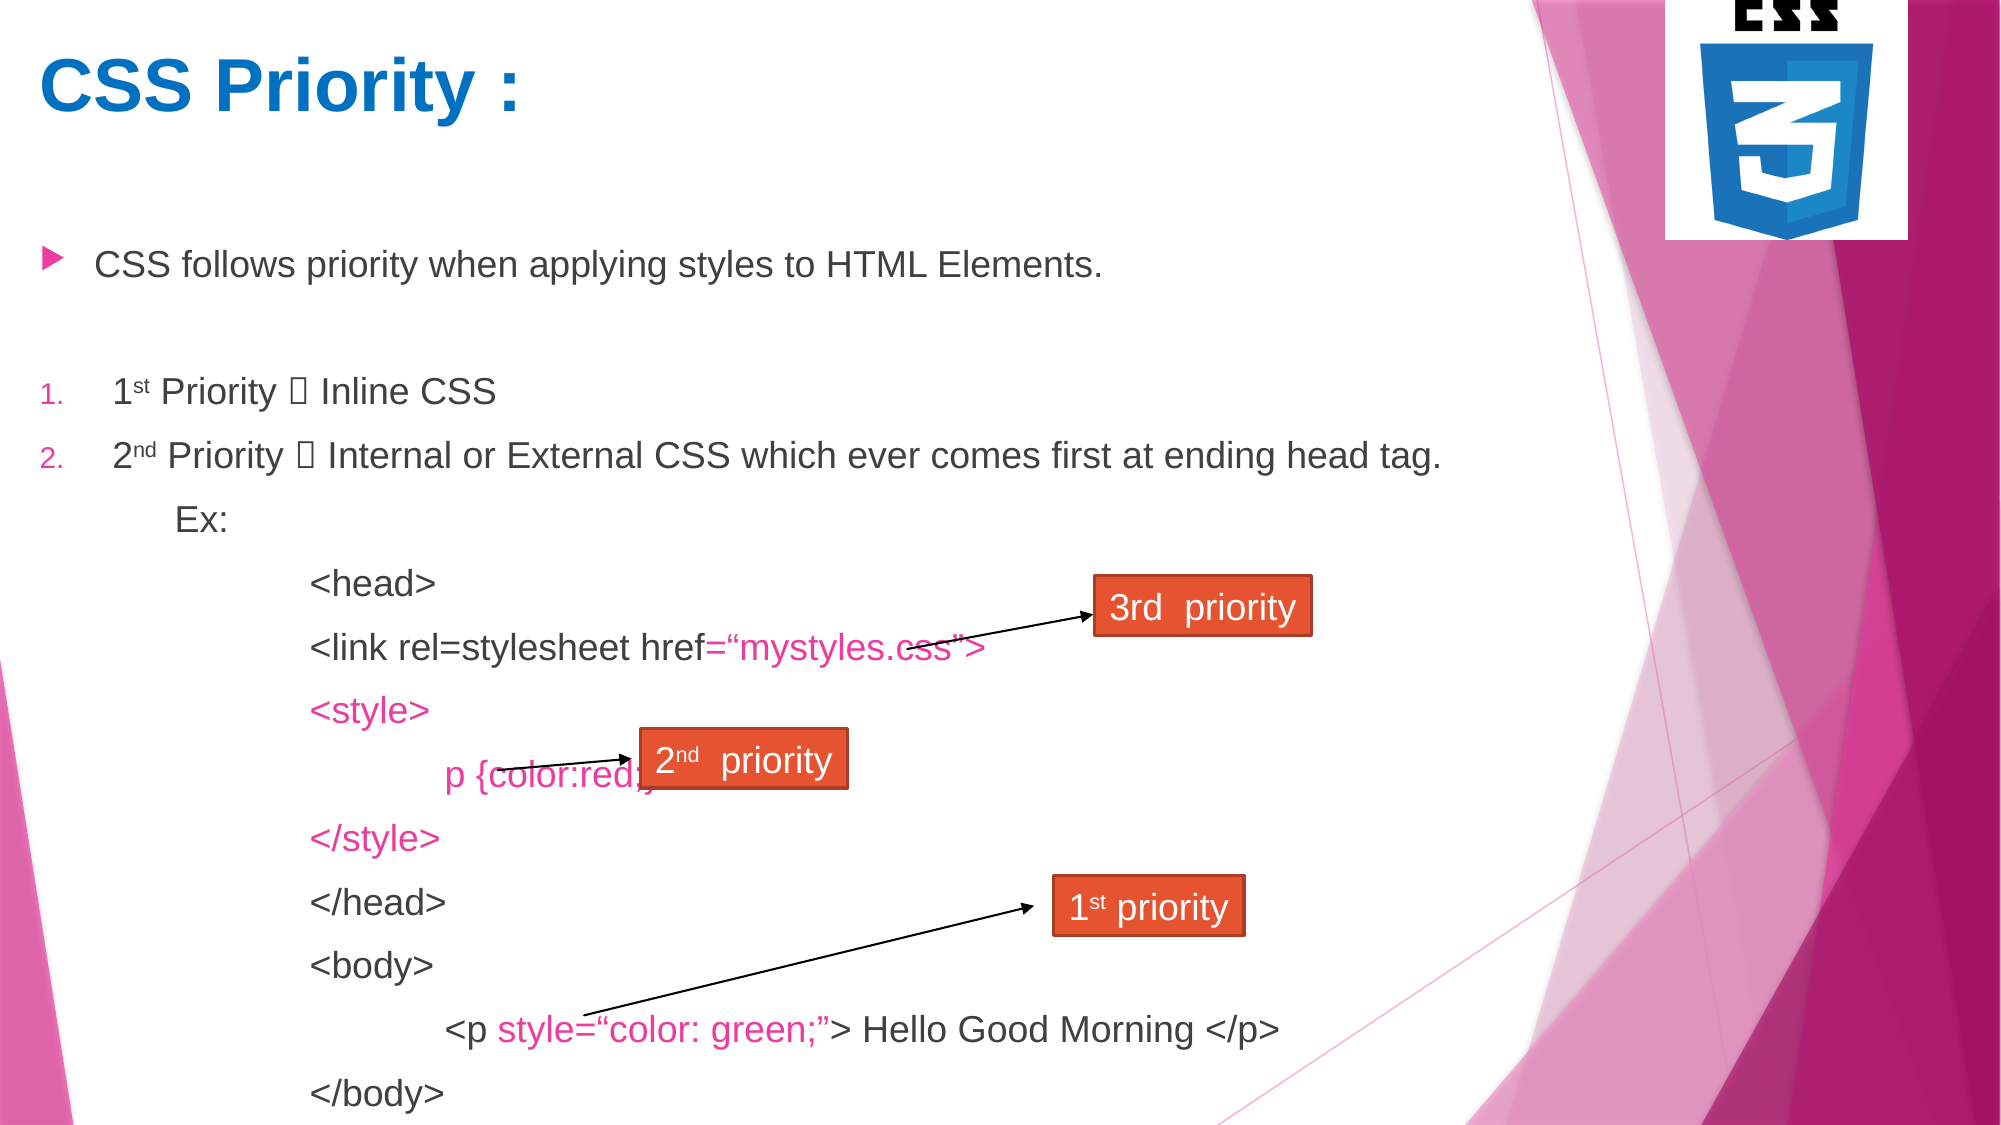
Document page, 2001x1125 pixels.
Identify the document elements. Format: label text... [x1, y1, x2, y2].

list CSS follows priority when applying styles to HTML Elements. 1st Priority  Inline CSS 2nd Priority  Internal or External CSS which ever comes first at ending head tag. Ex: <head> <link rel=stylesheet href=“mystyles.css”> <style> p {color:red;} </style> </head> <body> <p style=“color: green;”> Hello Good Morning </p> </body> [24, 173, 1655, 1125]
title CSS Priority : [24, 28, 645, 139]
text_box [497, 758, 633, 771]
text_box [906, 613, 1094, 650]
text_box 2nd priority [639, 727, 849, 790]
picture [1665, 0, 1908, 241]
text_box 1st priority [1052, 874, 1246, 937]
text_box 3rd priority [1093, 574, 1313, 637]
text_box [583, 905, 1035, 1016]
